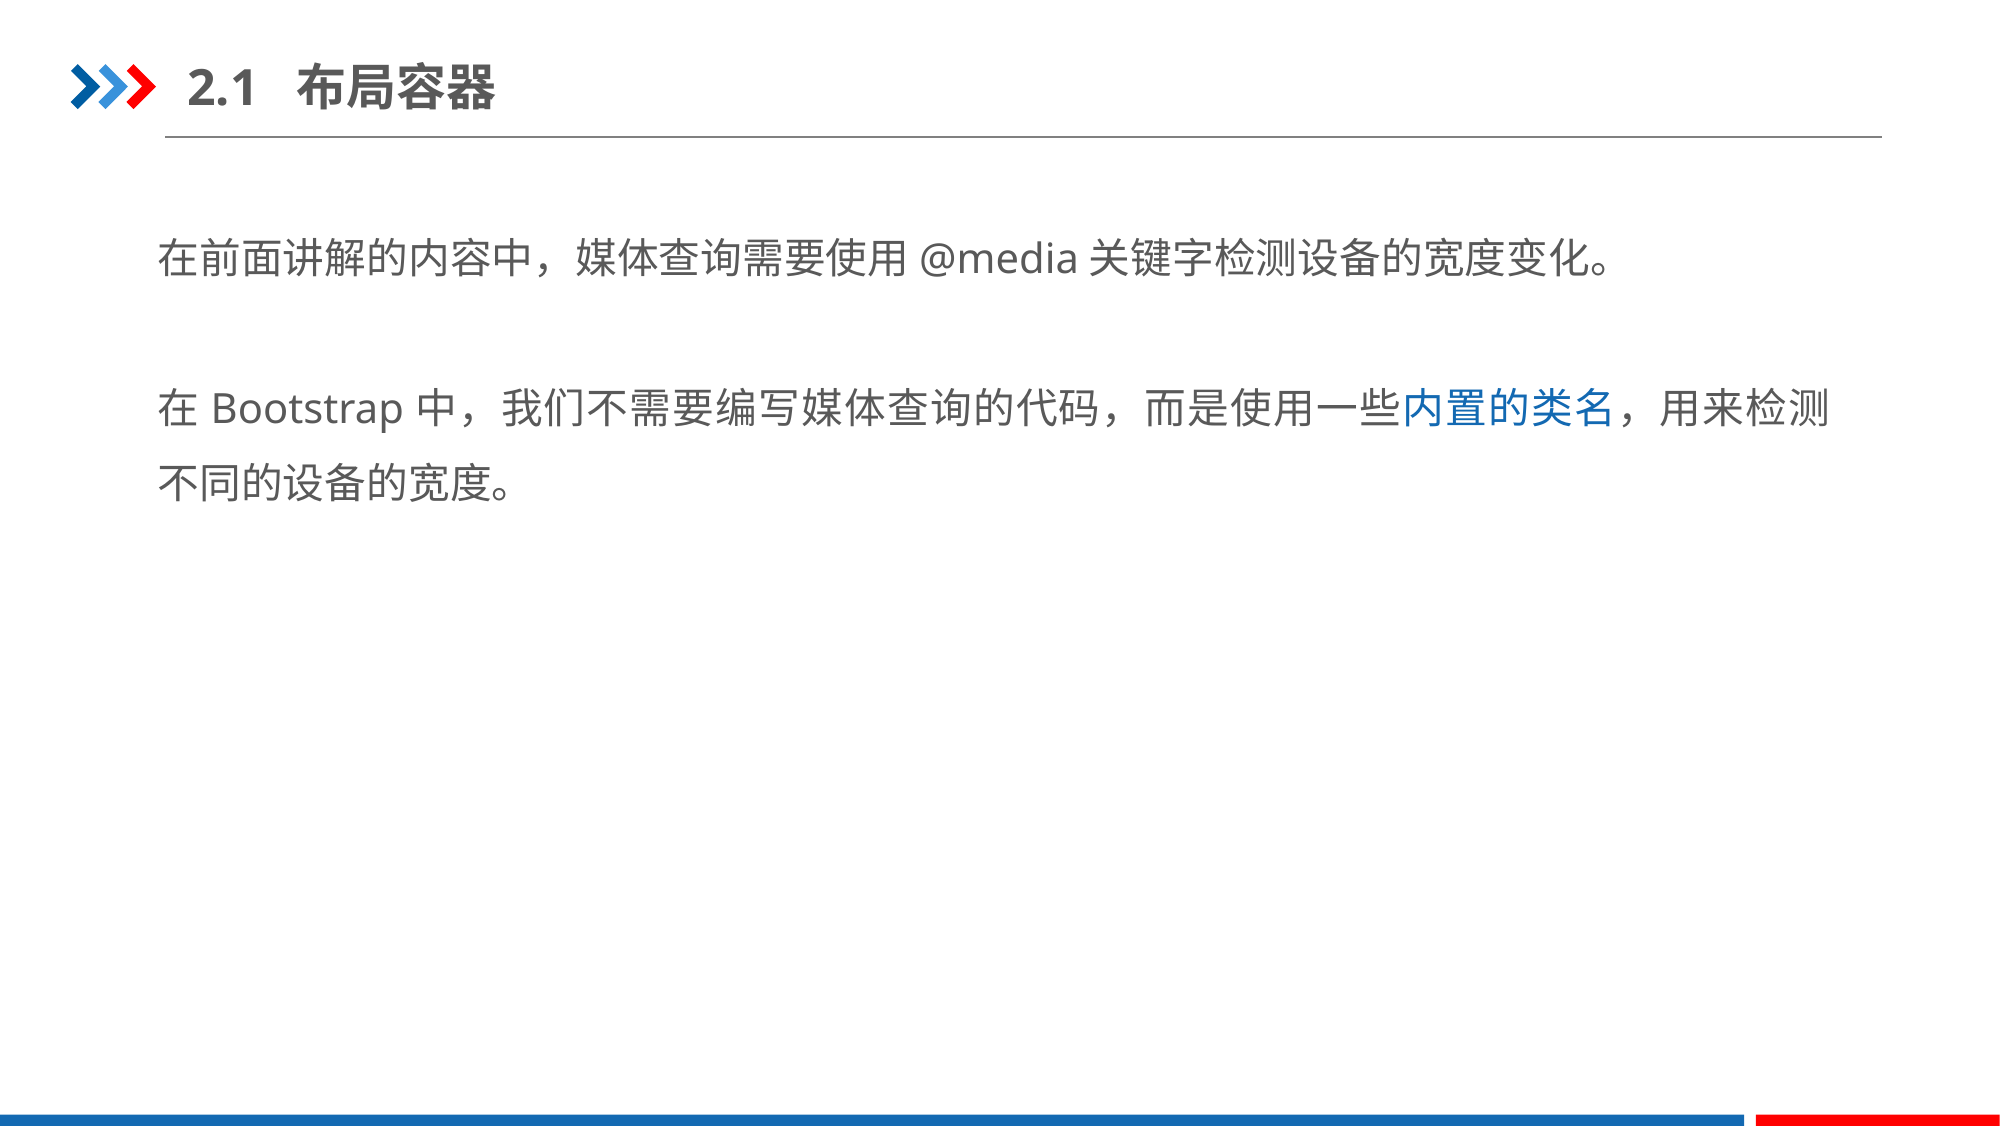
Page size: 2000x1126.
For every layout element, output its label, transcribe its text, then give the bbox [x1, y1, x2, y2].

text_box 2.1 布局容器 [187, 43, 918, 127]
text_box 在前面讲解的内容中，媒体查询需要使用@media关键字检测设备的宽度变化。 在Bootstrap中，我们不需要编写媒体查询的代码，而是使用一些内置的类名，用来检测不同的设备的宽度。 [137, 196, 1851, 517]
